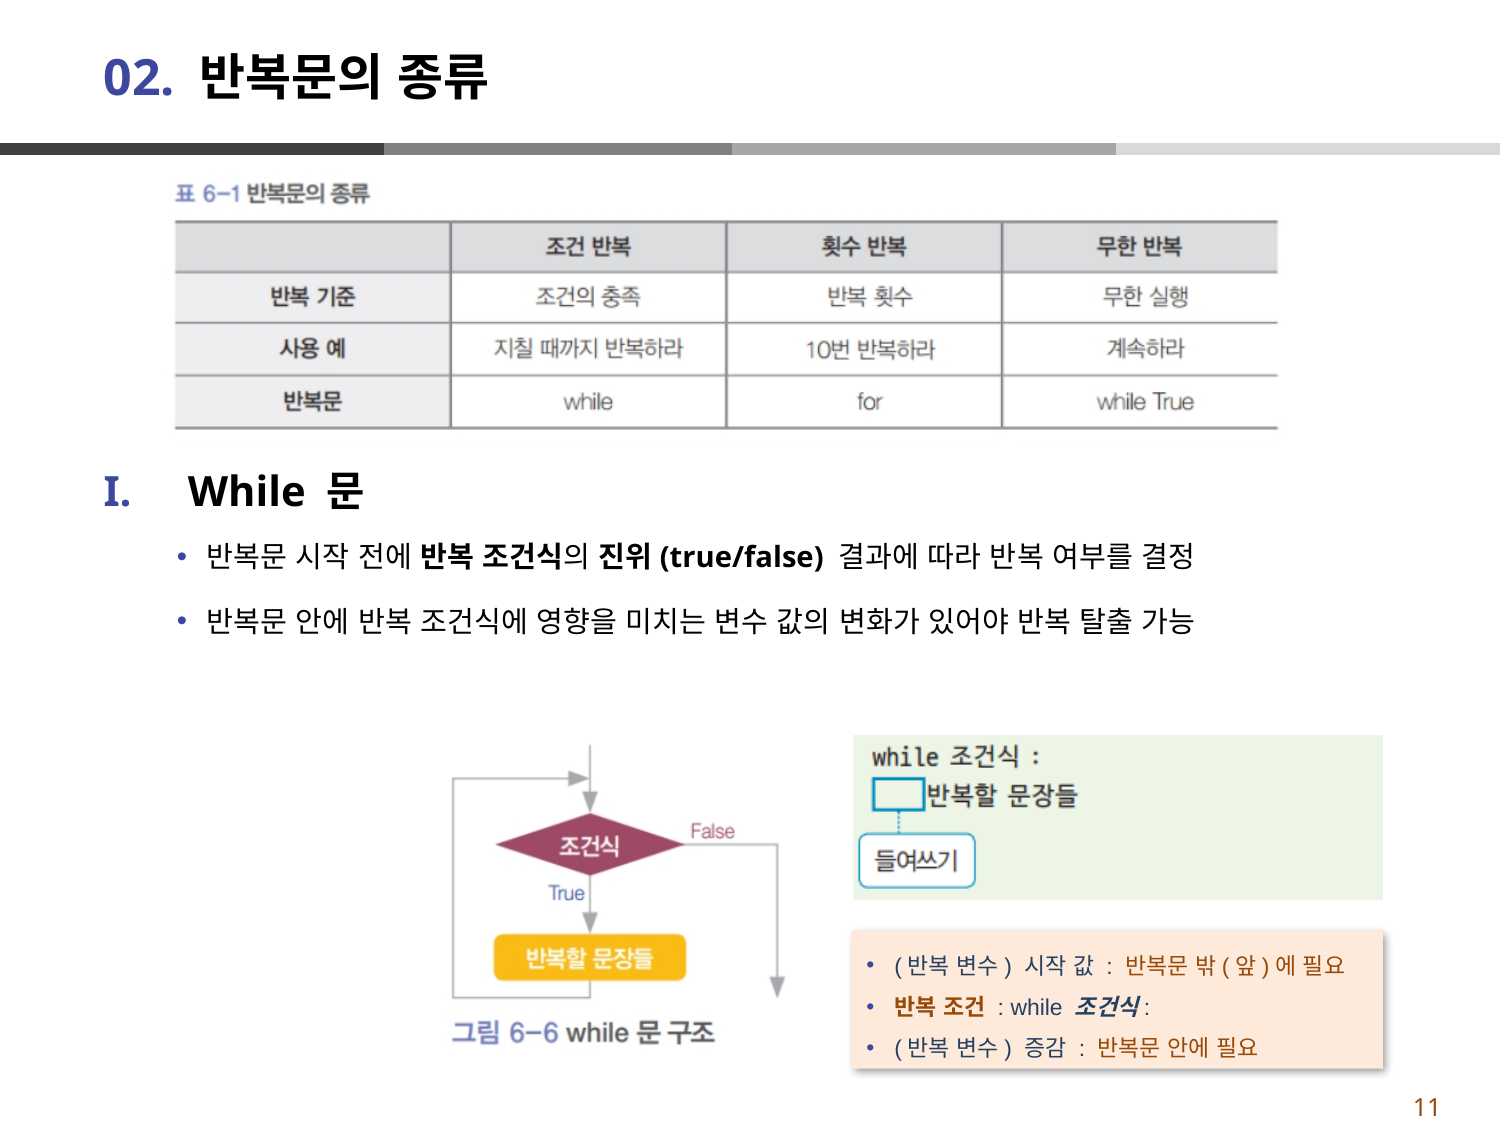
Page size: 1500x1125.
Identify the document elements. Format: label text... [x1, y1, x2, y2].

picture [430, 735, 808, 1062]
title 02. 반복문의 종류 [88, 30, 1400, 121]
text_box (반복 변수) 시작 값 : 반복문 밖(앞)에 필요 반복 조건 : while 조건식: (반복 변수) 증감 : 반복문 안에 필요 [851, 930, 1383, 1069]
list While 문 반복문 시작 전에 반복 조건식의 진위(true/false) 결과에 따라 반복 여부를 결정 반복문 안에 반복 조건식에 영향을 미치는 변수 값의 변화가 있어야 반복 탈출 가능 [88, 184, 1436, 1059]
picture [851, 735, 1384, 900]
picture [158, 172, 1294, 447]
